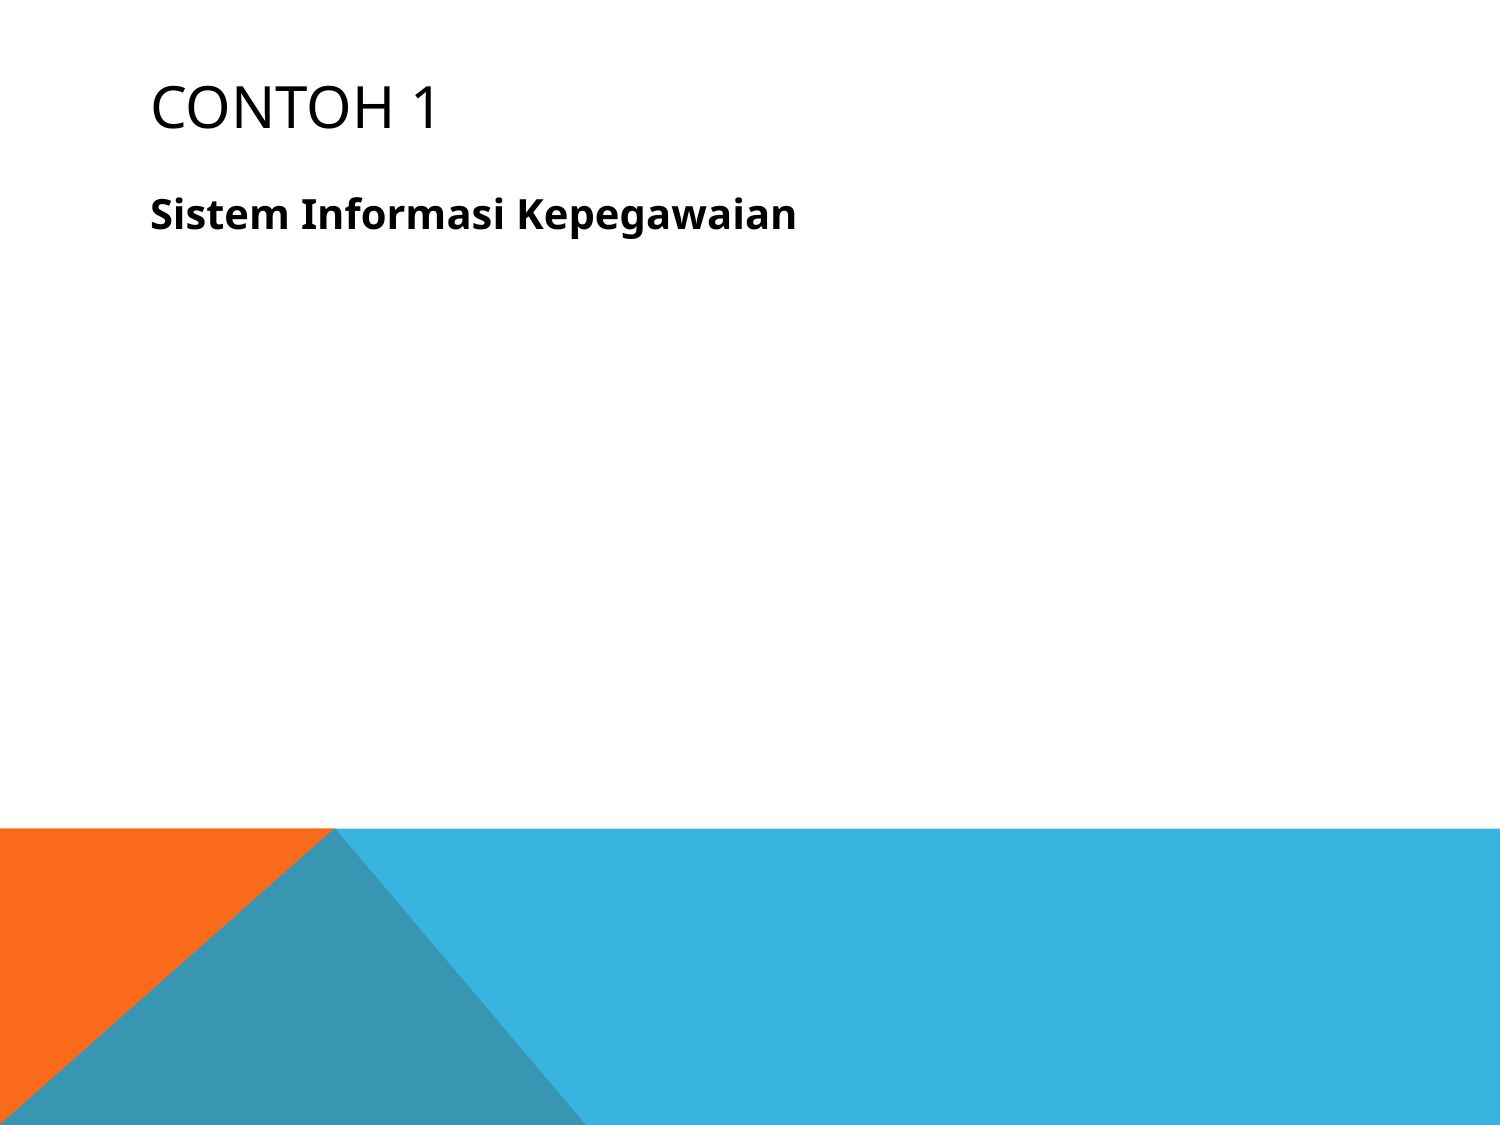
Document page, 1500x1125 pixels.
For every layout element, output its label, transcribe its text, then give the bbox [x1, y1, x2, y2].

list Sistem Informasi Kepegawaian [135, 180, 1369, 768]
title Contoh 1 [135, 60, 1369, 150]
